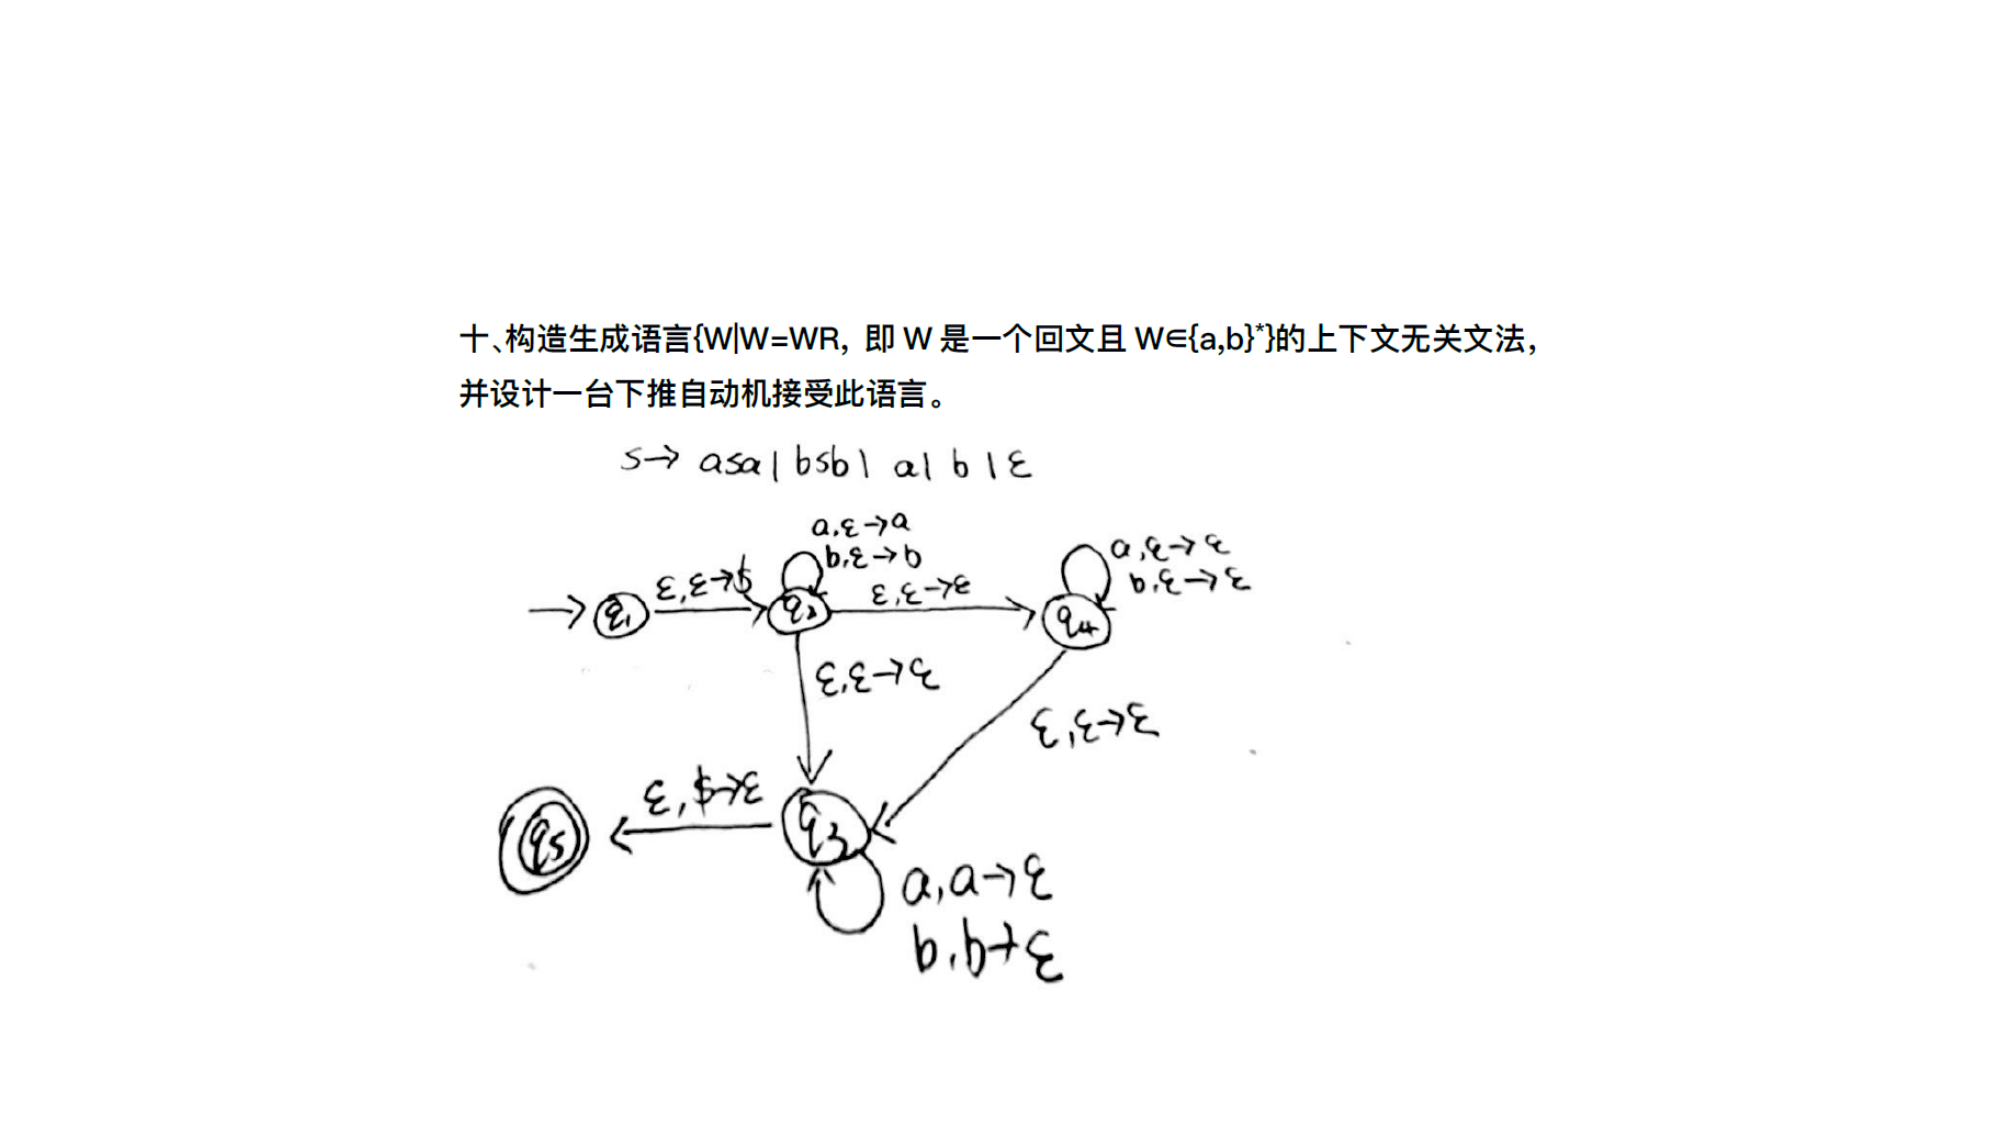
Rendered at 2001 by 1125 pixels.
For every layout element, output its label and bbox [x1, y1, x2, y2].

list [431, 299, 1569, 1014]
